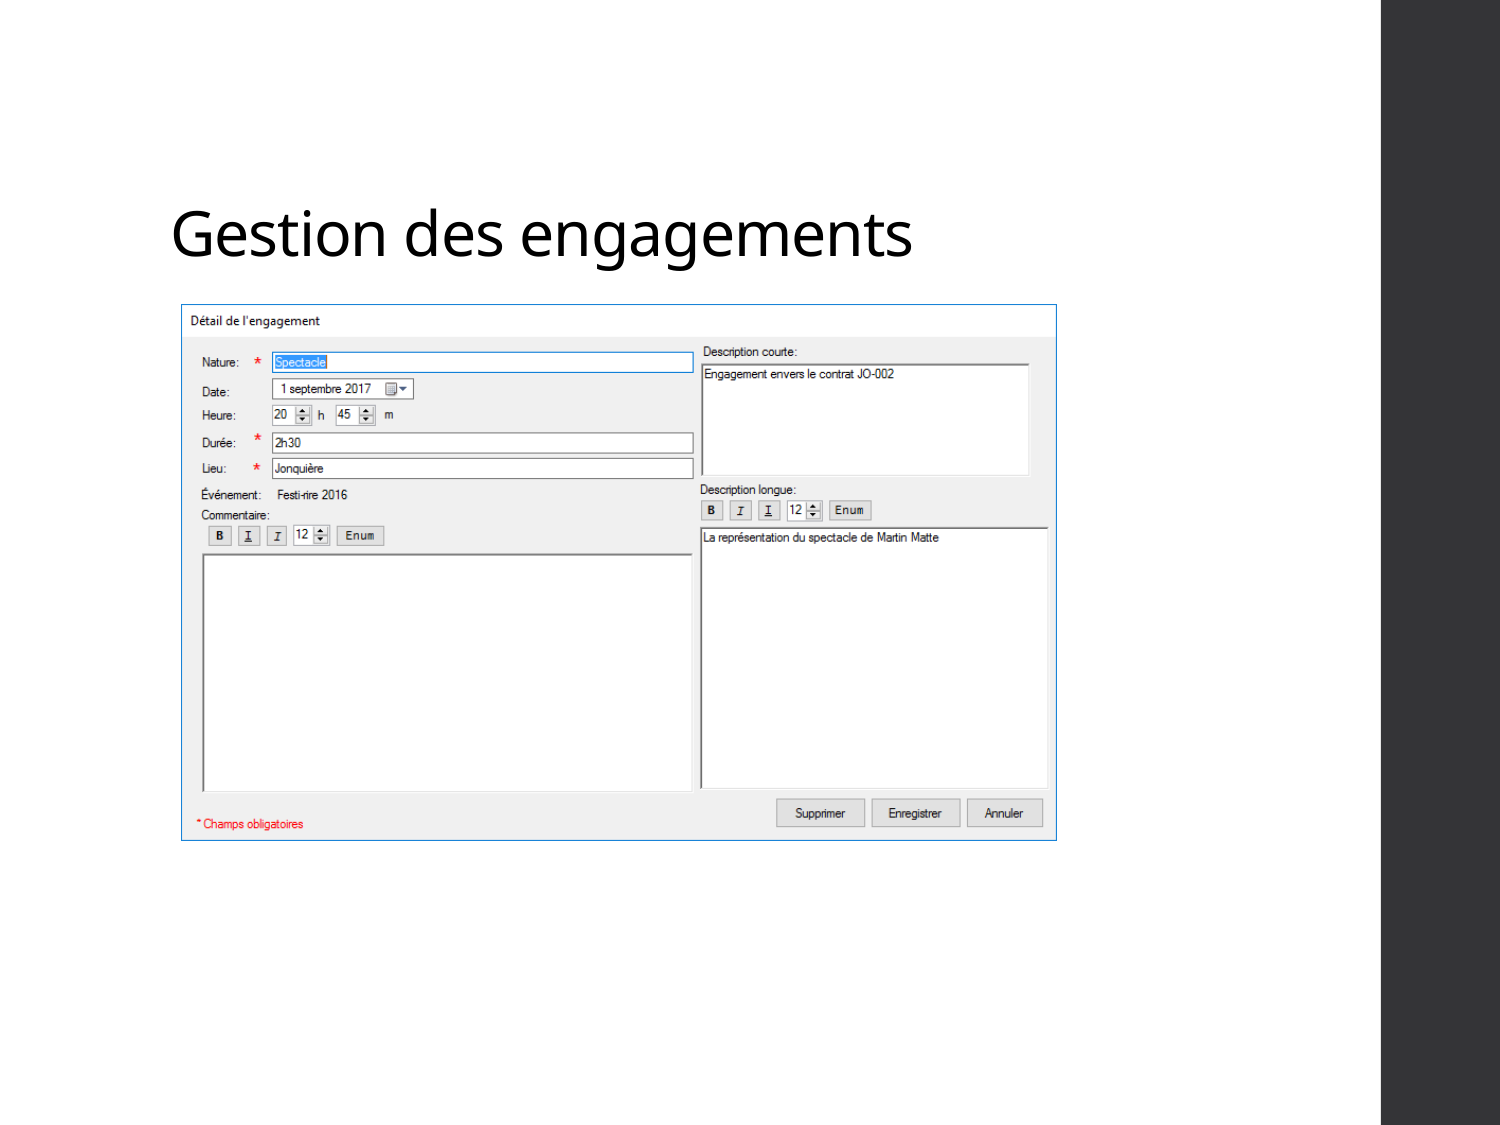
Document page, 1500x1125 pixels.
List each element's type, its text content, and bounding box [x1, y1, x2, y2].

title Gestion des engagements [155, 60, 1348, 278]
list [181, 304, 1057, 841]
